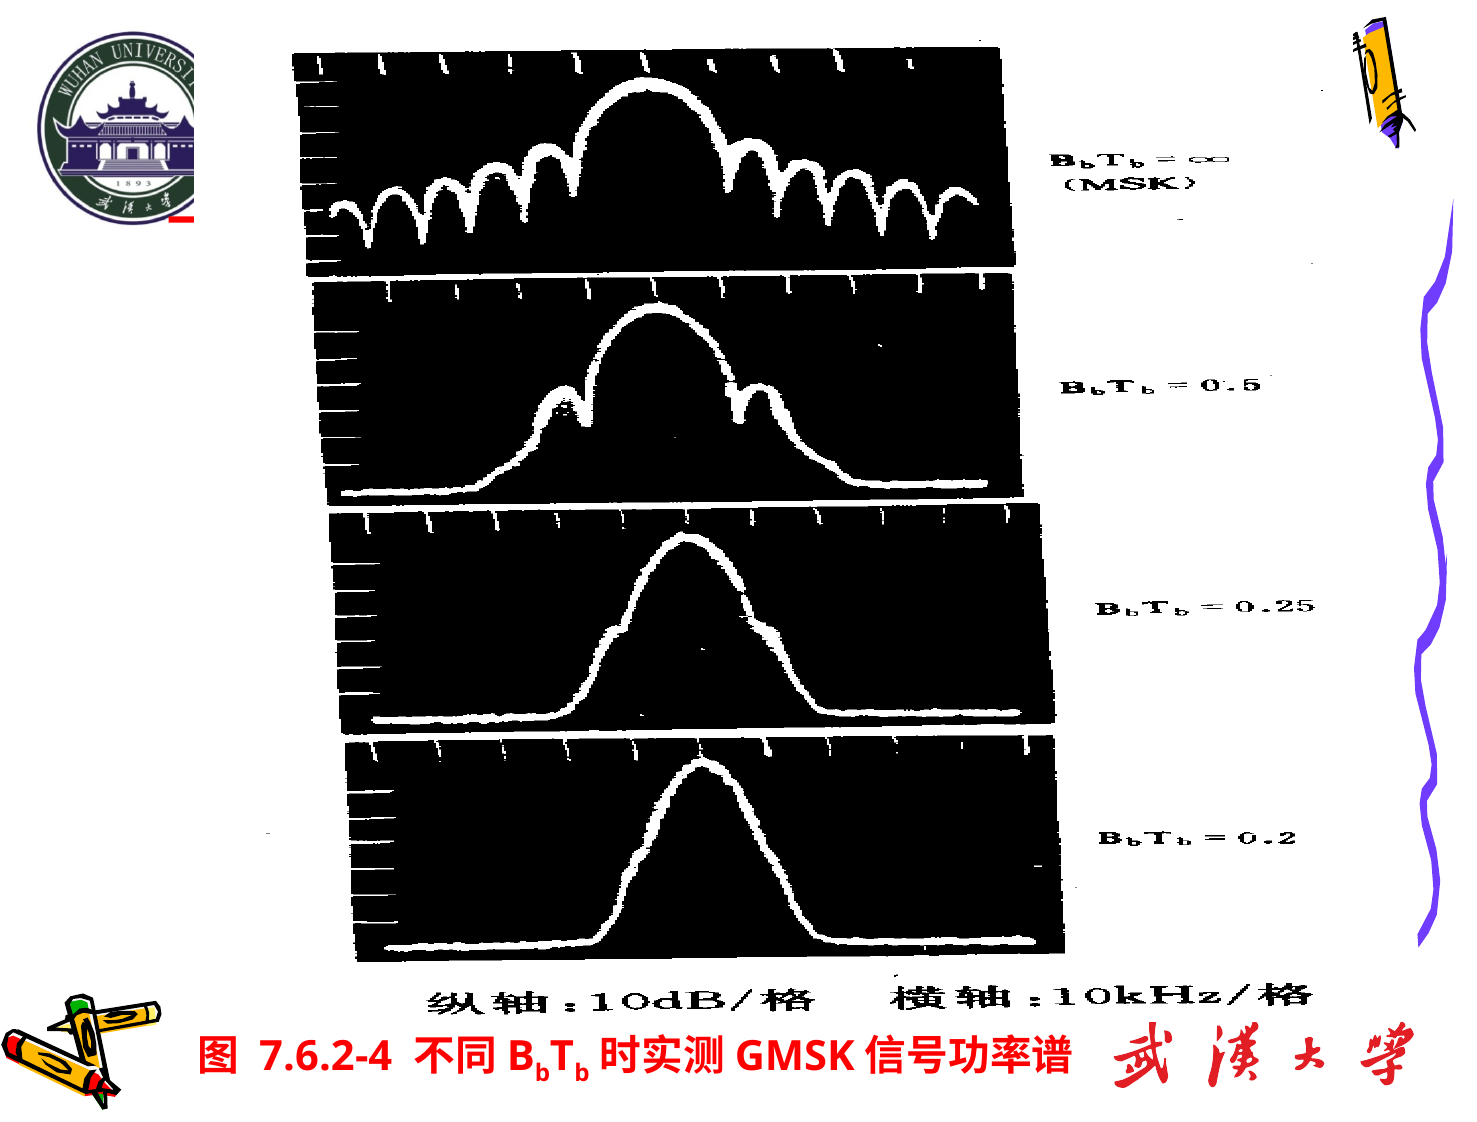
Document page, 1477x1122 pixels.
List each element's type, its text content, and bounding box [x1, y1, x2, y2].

text_box 图 7.6.2-4 不同BbTb时实测GMSK信号功率谱 [183, 1021, 1093, 1094]
picture [5, 0, 1448, 1091]
